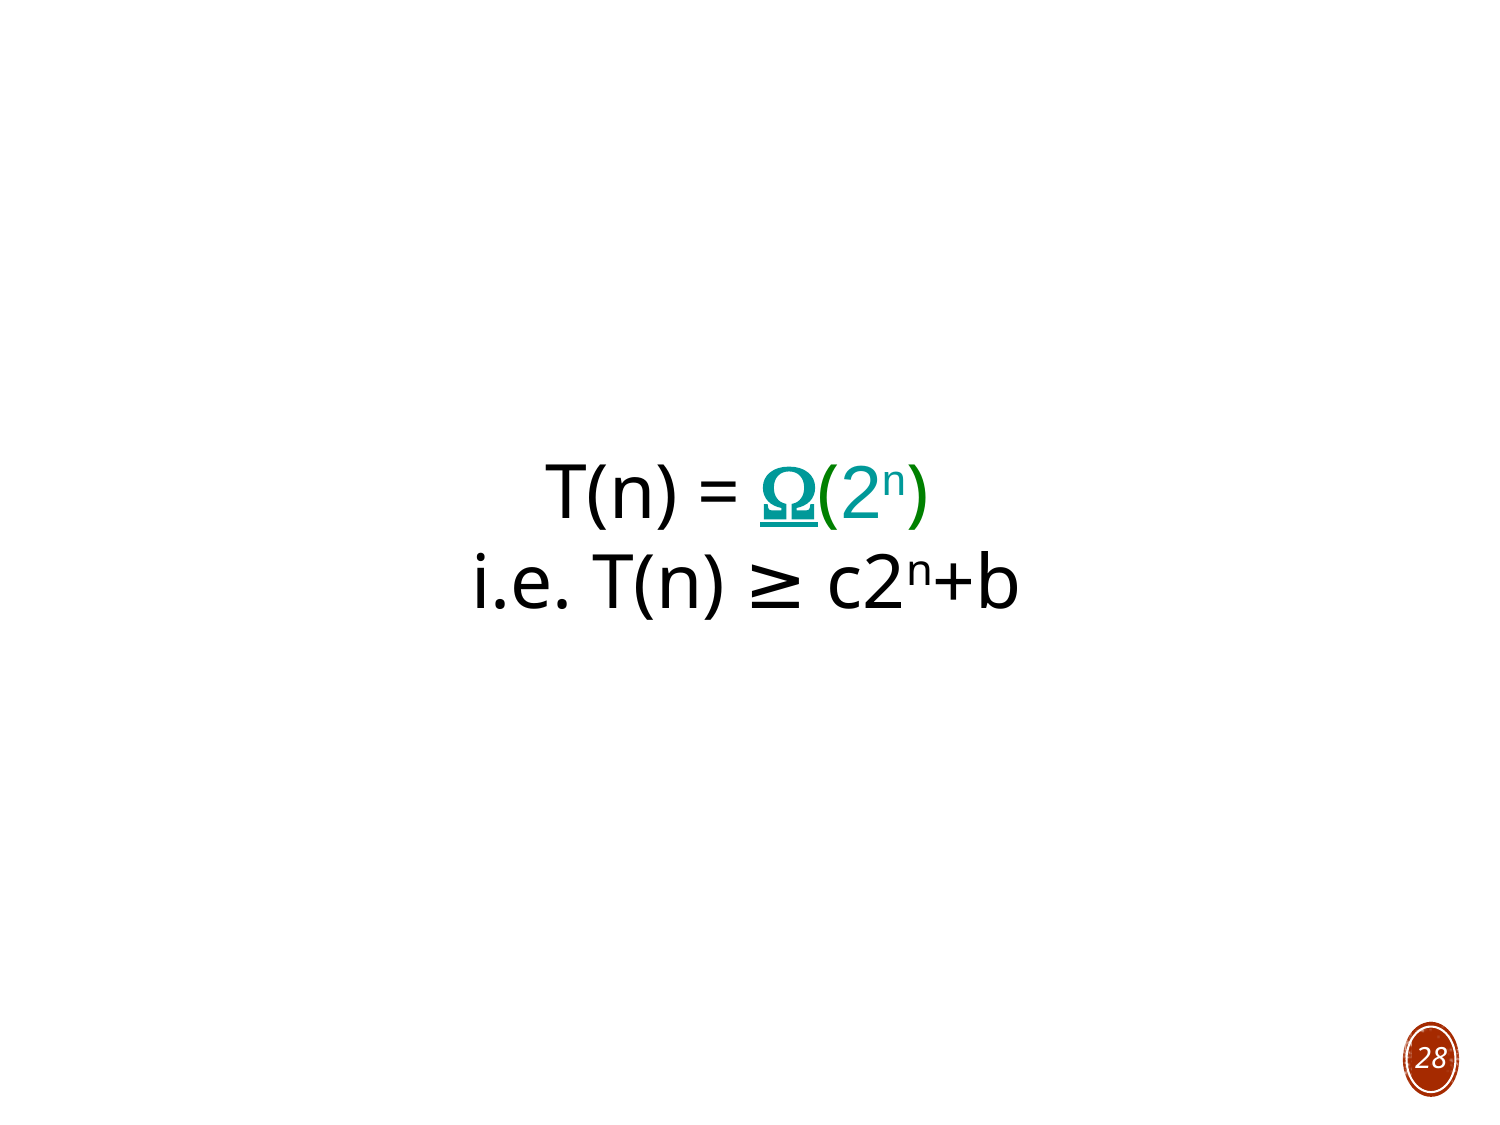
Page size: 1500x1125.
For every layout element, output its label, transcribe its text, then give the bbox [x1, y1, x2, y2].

text_box T(n) = Ω(2n) i.e. T(n) ≥ c2n+b [380, 435, 1114, 676]
slide_number 28 [1391, 1028, 1471, 1089]
